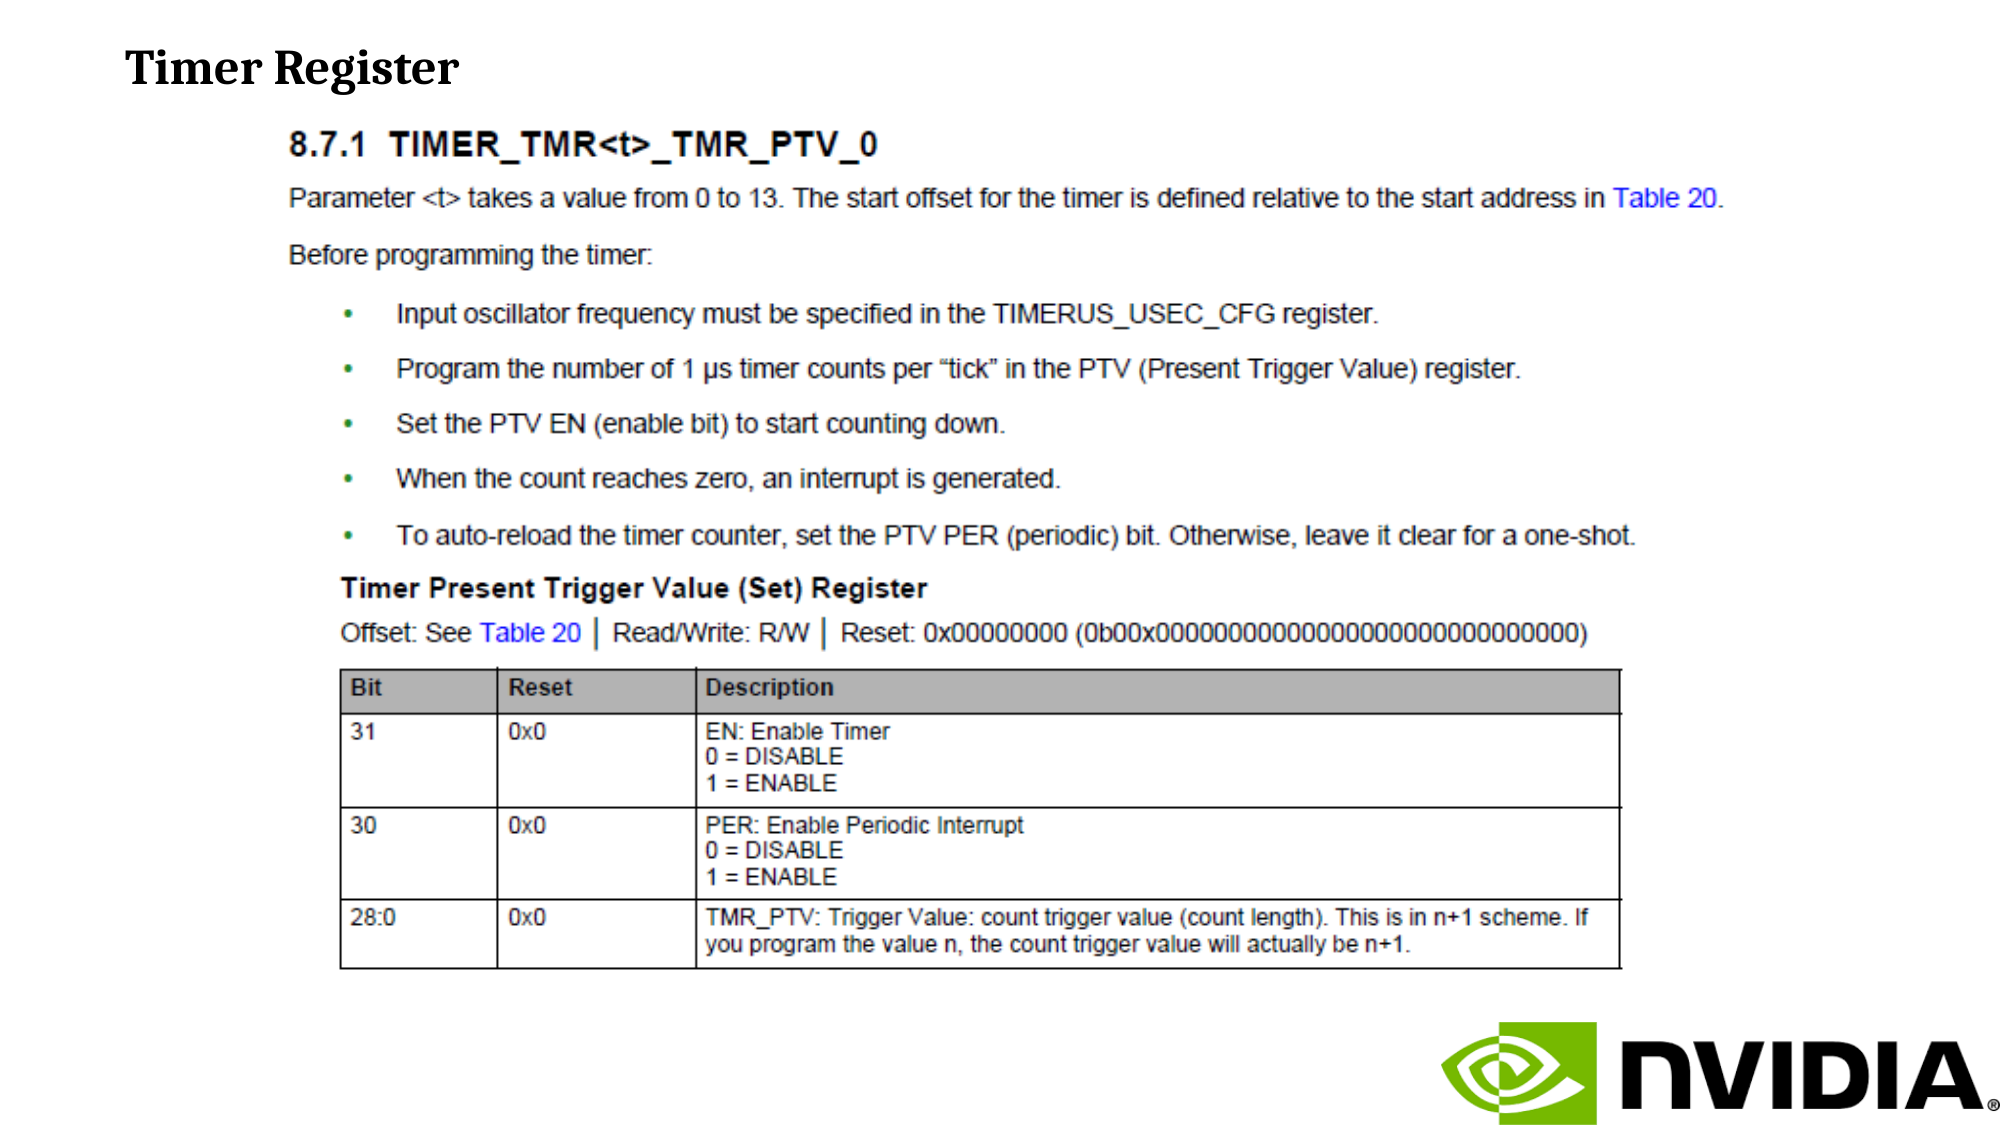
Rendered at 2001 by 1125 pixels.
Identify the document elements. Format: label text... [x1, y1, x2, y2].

picture [265, 102, 1735, 989]
text_box Timer Register [110, 26, 475, 102]
picture [1441, 1022, 2000, 1125]
